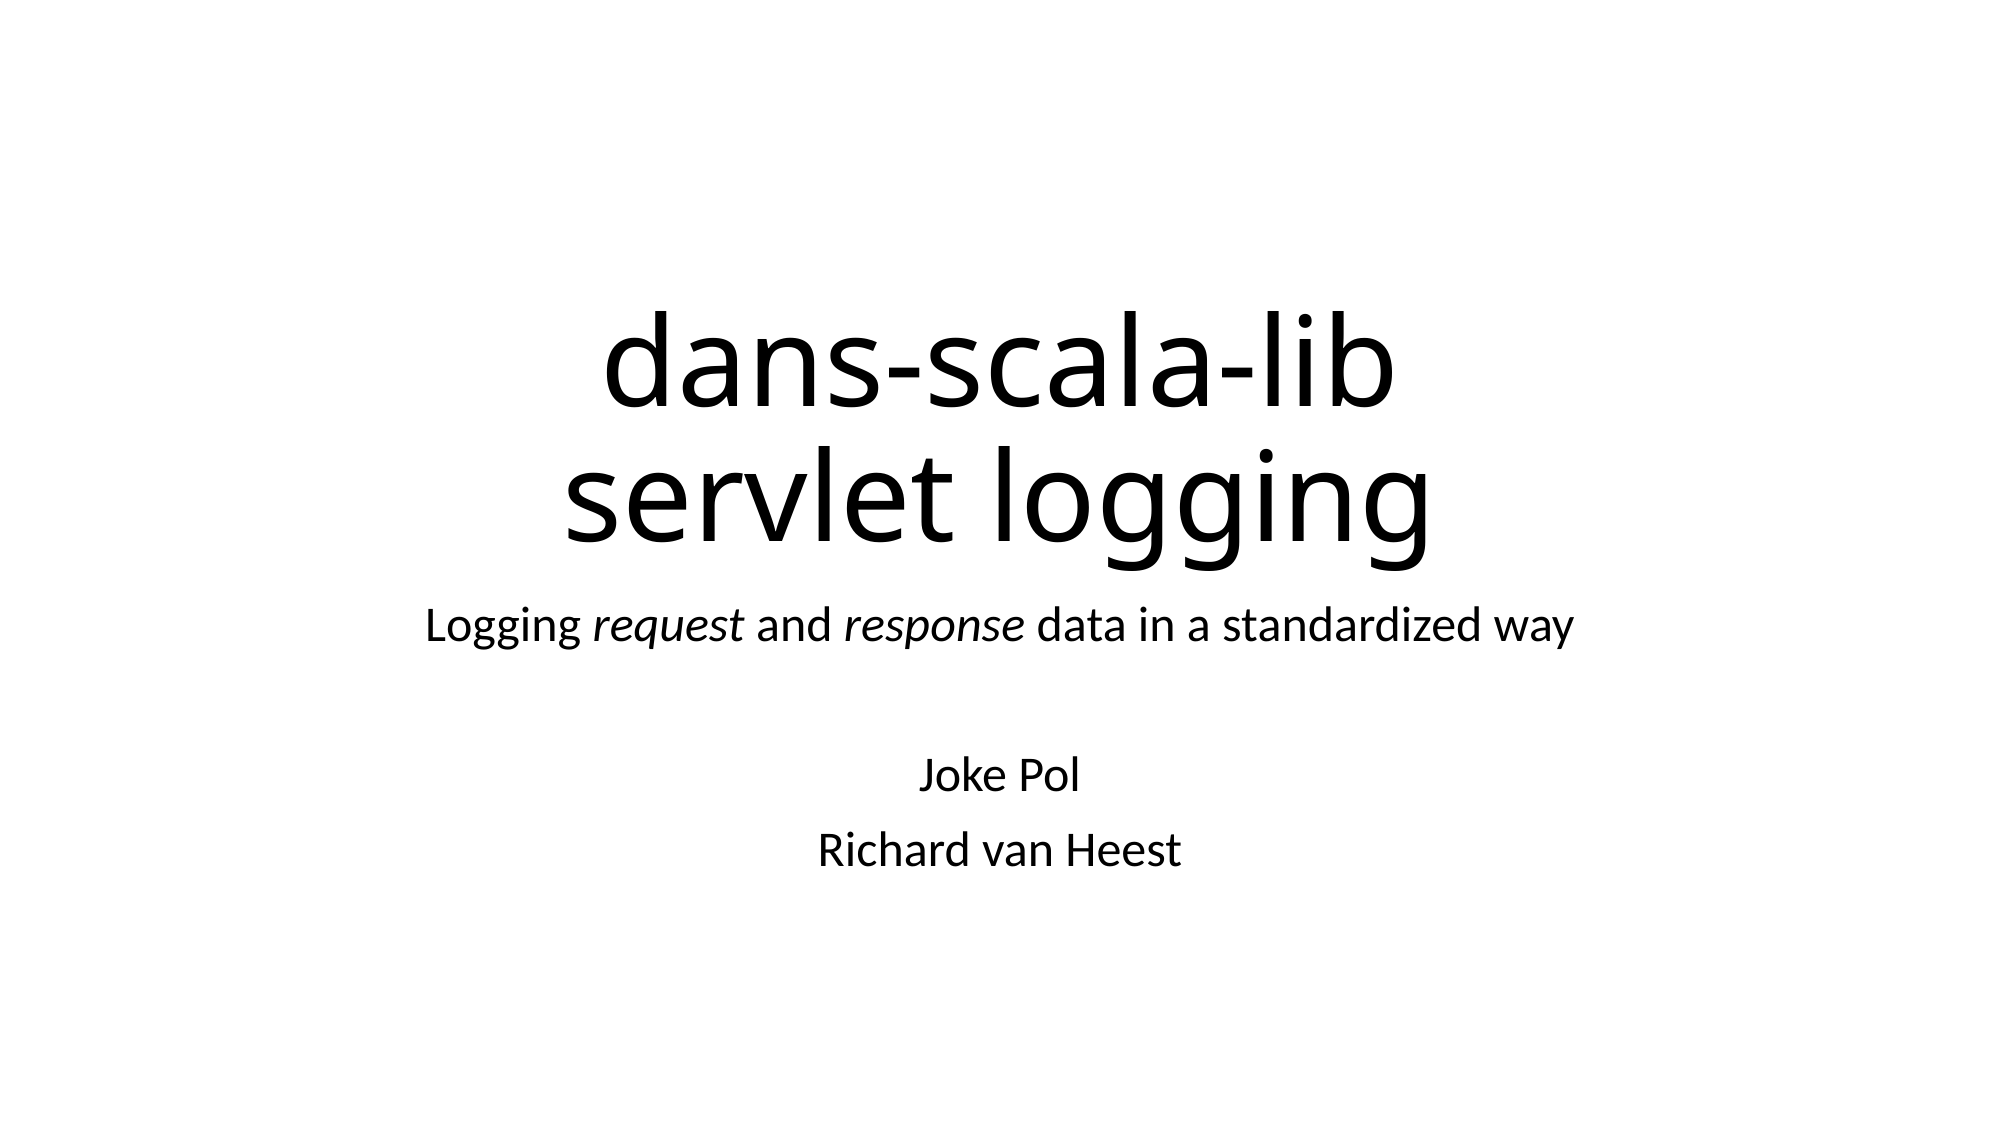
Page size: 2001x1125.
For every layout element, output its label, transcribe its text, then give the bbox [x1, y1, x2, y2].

title dans-scala-lib servlet logging [249, 184, 1750, 576]
subtitle Logging request and response data in a standardized way Joke Pol Richard van Heest [249, 590, 1750, 863]
